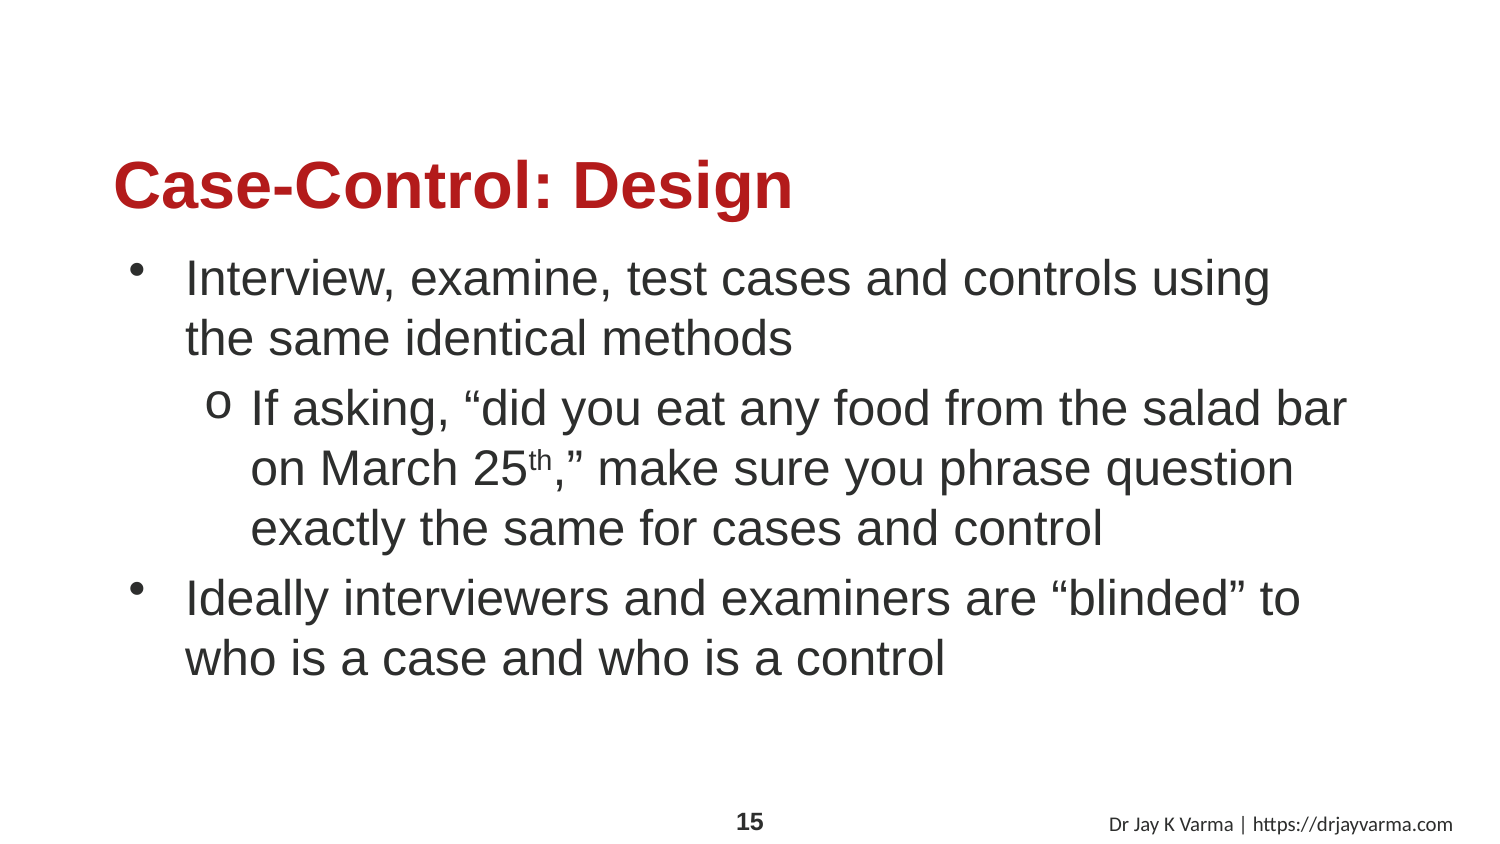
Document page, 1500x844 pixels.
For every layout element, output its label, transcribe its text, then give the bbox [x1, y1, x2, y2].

list Interview, examine, test cases and controls using the same identical methods If asking, “did you eat any food from the salad bar on March 25th,” make sure you phrase question exactly the same for cases and control Ideally interviewers and examiners are “blinded” to who is a case and who is a control [113, 237, 1369, 784]
text_box Dr Jay K Varma | https://drjayvarma.com [1094, 803, 1500, 844]
title Case-Control: Design [113, 141, 1398, 231]
